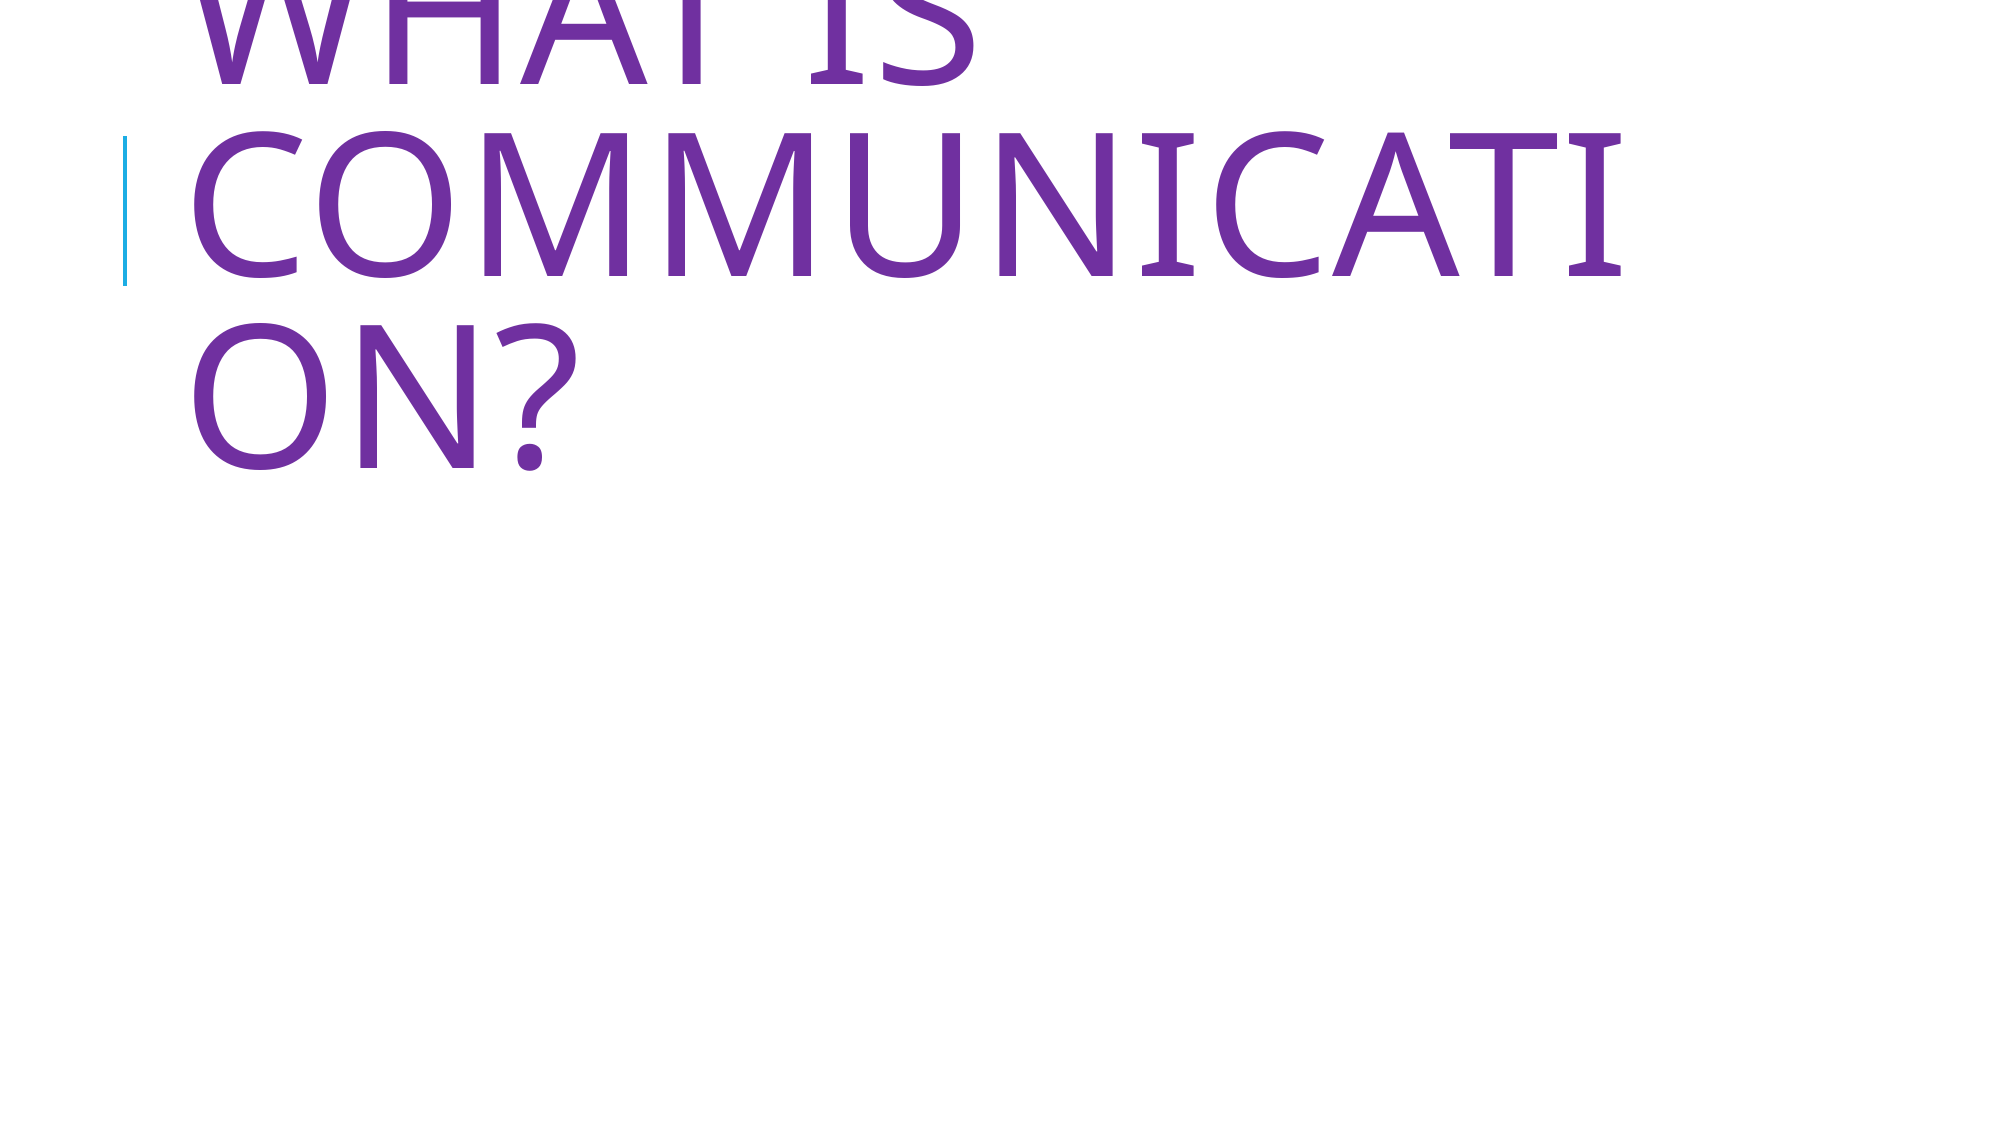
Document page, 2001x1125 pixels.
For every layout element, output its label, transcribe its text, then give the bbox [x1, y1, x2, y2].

title What is communication? [168, 96, 1763, 342]
